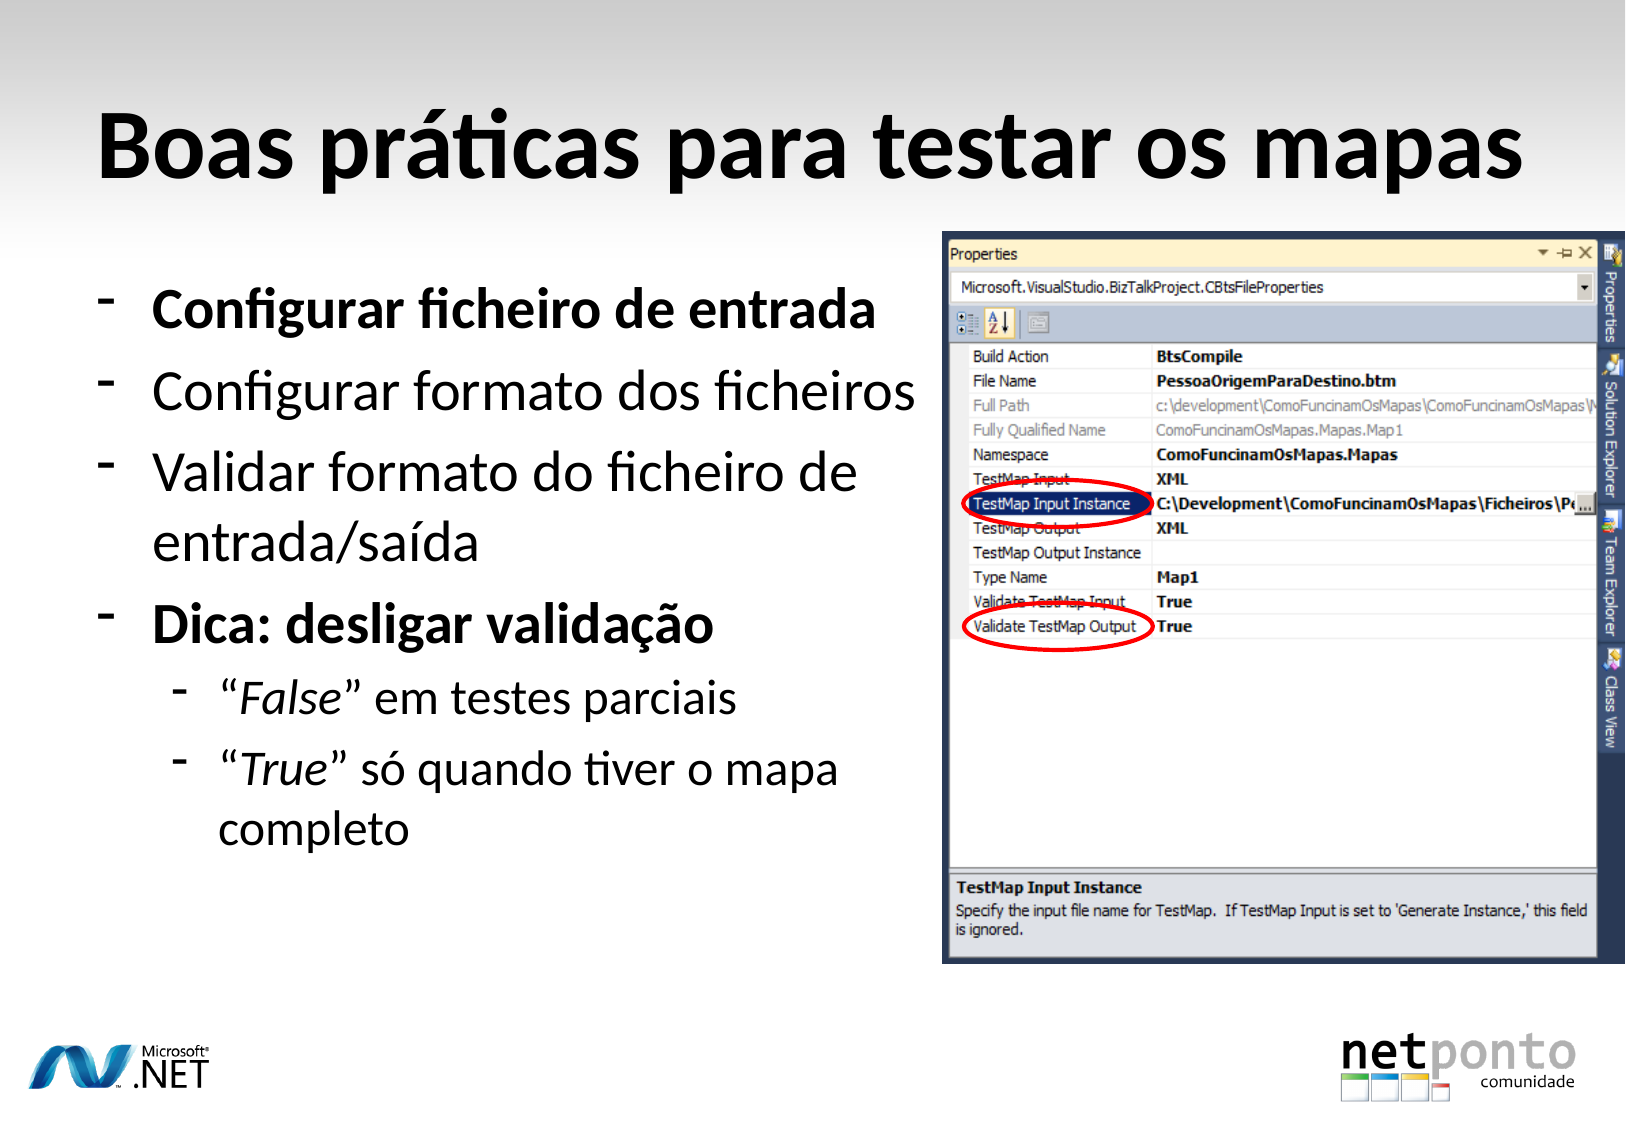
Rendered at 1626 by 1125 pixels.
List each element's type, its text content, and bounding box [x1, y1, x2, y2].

picture [0, 0, 1626, 1125]
list Configurar ficheiro de entrada Configurar formato dos ficheiros Validar formato do ficheiro de entrada/saída Dica: desligar validação “False” em testes parciais “True” só quando tiver o mapa completo [81, 262, 1014, 1005]
title Boas práticas para testar os mapas [81, 45, 1544, 233]
